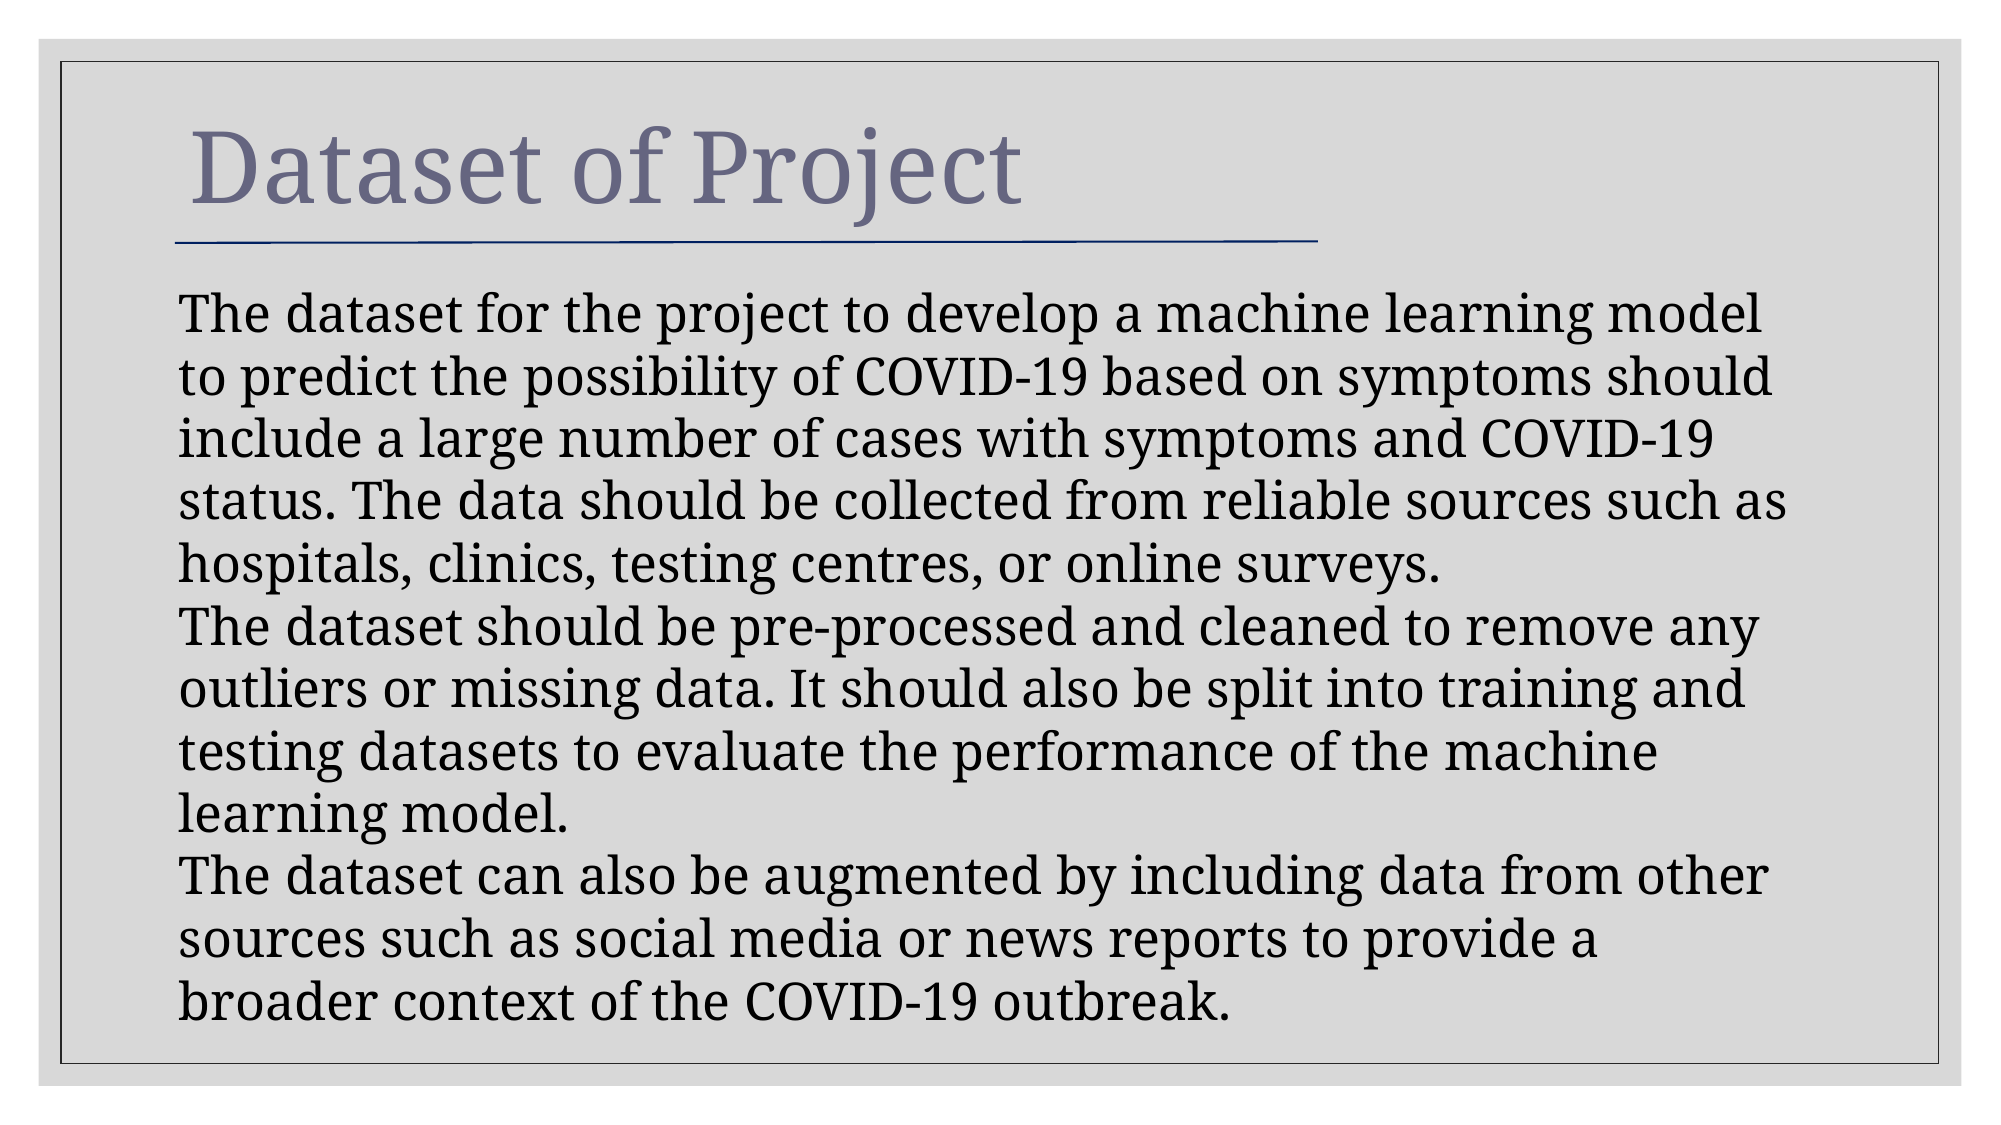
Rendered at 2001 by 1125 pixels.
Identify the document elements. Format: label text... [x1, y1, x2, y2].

text_box The dataset for the project to develop a machine learning model to predict the possibility of COVID-19 based on symptoms should include a large number of cases with symptoms and COVID-19 status. The data should be collected from reliable sources such as hospitals, clinics, testing centres, or online surveys. The dataset should be pre-processed and cleaned to remove any outliers or missing data. It should also be split into training and testing datasets to evaluate the performance of the machine learning model. The dataset can also be augmented by including data from other sources such as social media or news reports to provide a broader context of the COVID-19 outbreak. [164, 273, 1825, 1038]
title Dataset of Project [174, 58, 1825, 273]
